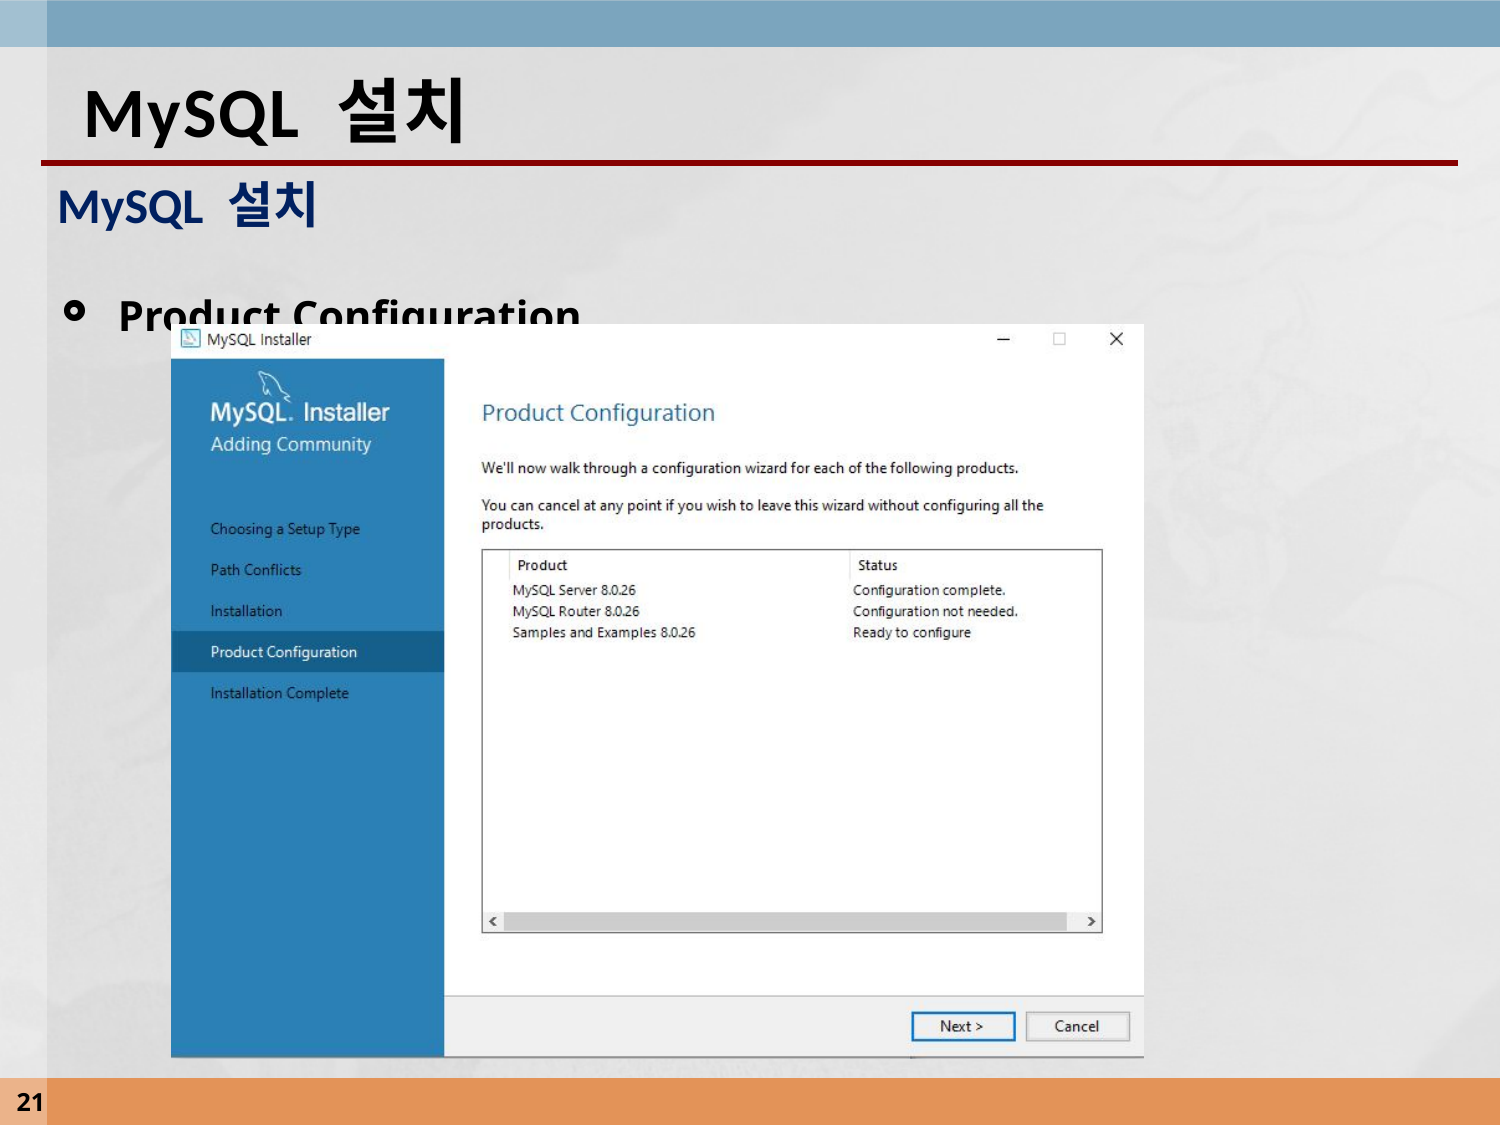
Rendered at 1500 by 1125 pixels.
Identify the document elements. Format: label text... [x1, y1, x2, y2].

title MySQL 설치 [69, 0, 1499, 160]
text_box MySQL 설치 [42, 172, 1477, 266]
list Product Configuration [46, 231, 1499, 1080]
picture [171, 324, 1144, 1059]
